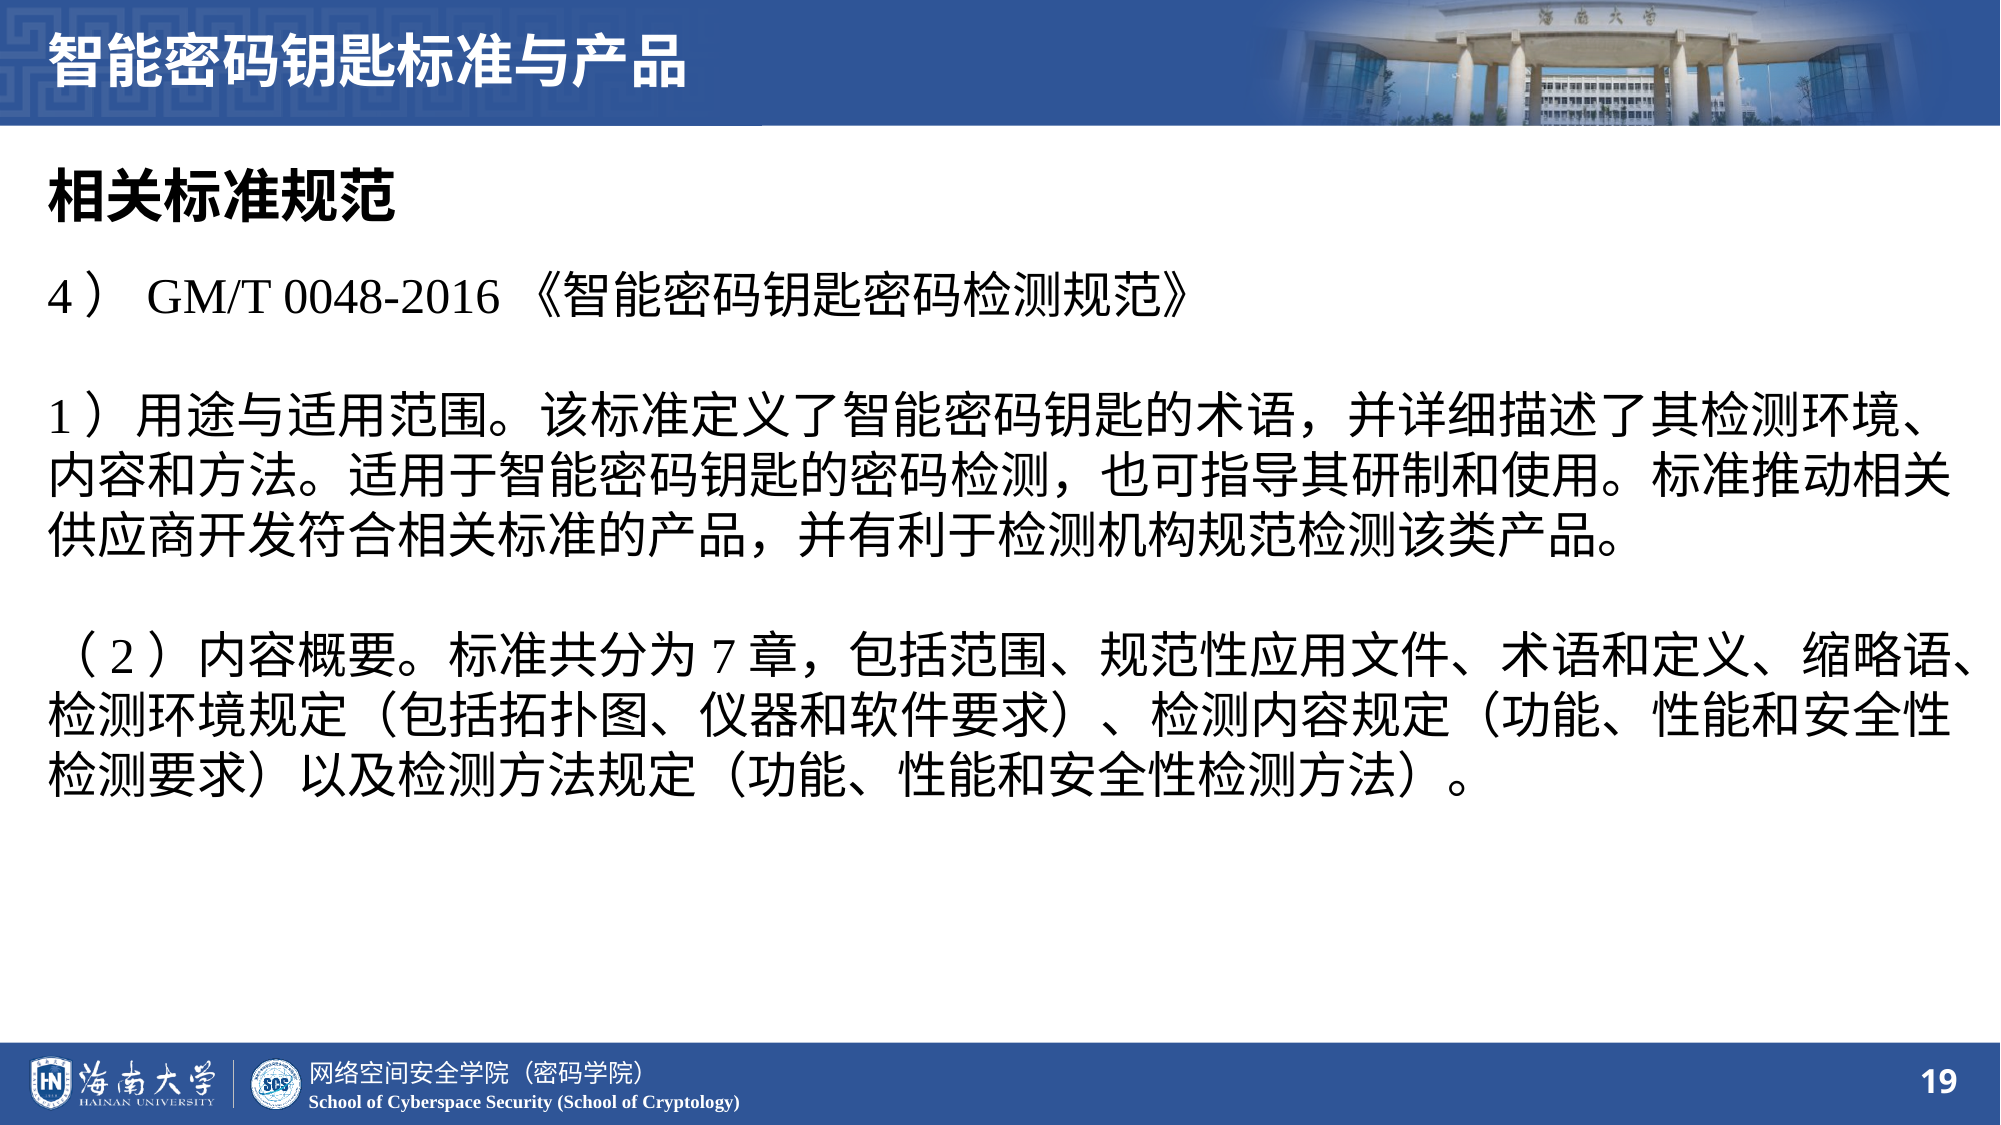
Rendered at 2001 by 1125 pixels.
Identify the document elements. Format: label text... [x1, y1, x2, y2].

picture [1190, 0, 2000, 126]
list 4）GM/T 0048-2016《智能密码钥匙密码检测规范》 1）用途与适用范围。该标准定义了智能密码钥匙的术语，并详细描述了其检测环境、内容和方法。适用于智能密码钥匙的密码检测，也可指导其研制和使用。标准推动相关供应商开发符合相关标准的产品，并有利于检测机构规范检测该类产品。 （2）内容概要。标准共分为7章，包括范围、规范性应用文件、术语和定义、缩略语、检测环境规定（包括拓扑图、仪器和软件要求）、检测内容规定（功能、性能和安全性检测要求）以及检测方法规定（功能、性能和安全性检测方法）。 [32, 255, 1968, 997]
slide_number 19 [1522, 1053, 1973, 1114]
picture [27, 1054, 219, 1113]
picture [245, 1053, 306, 1114]
list 智能密码钥匙标准与产品 [32, 17, 1297, 109]
list 相关标准规范 [32, 151, 1968, 245]
